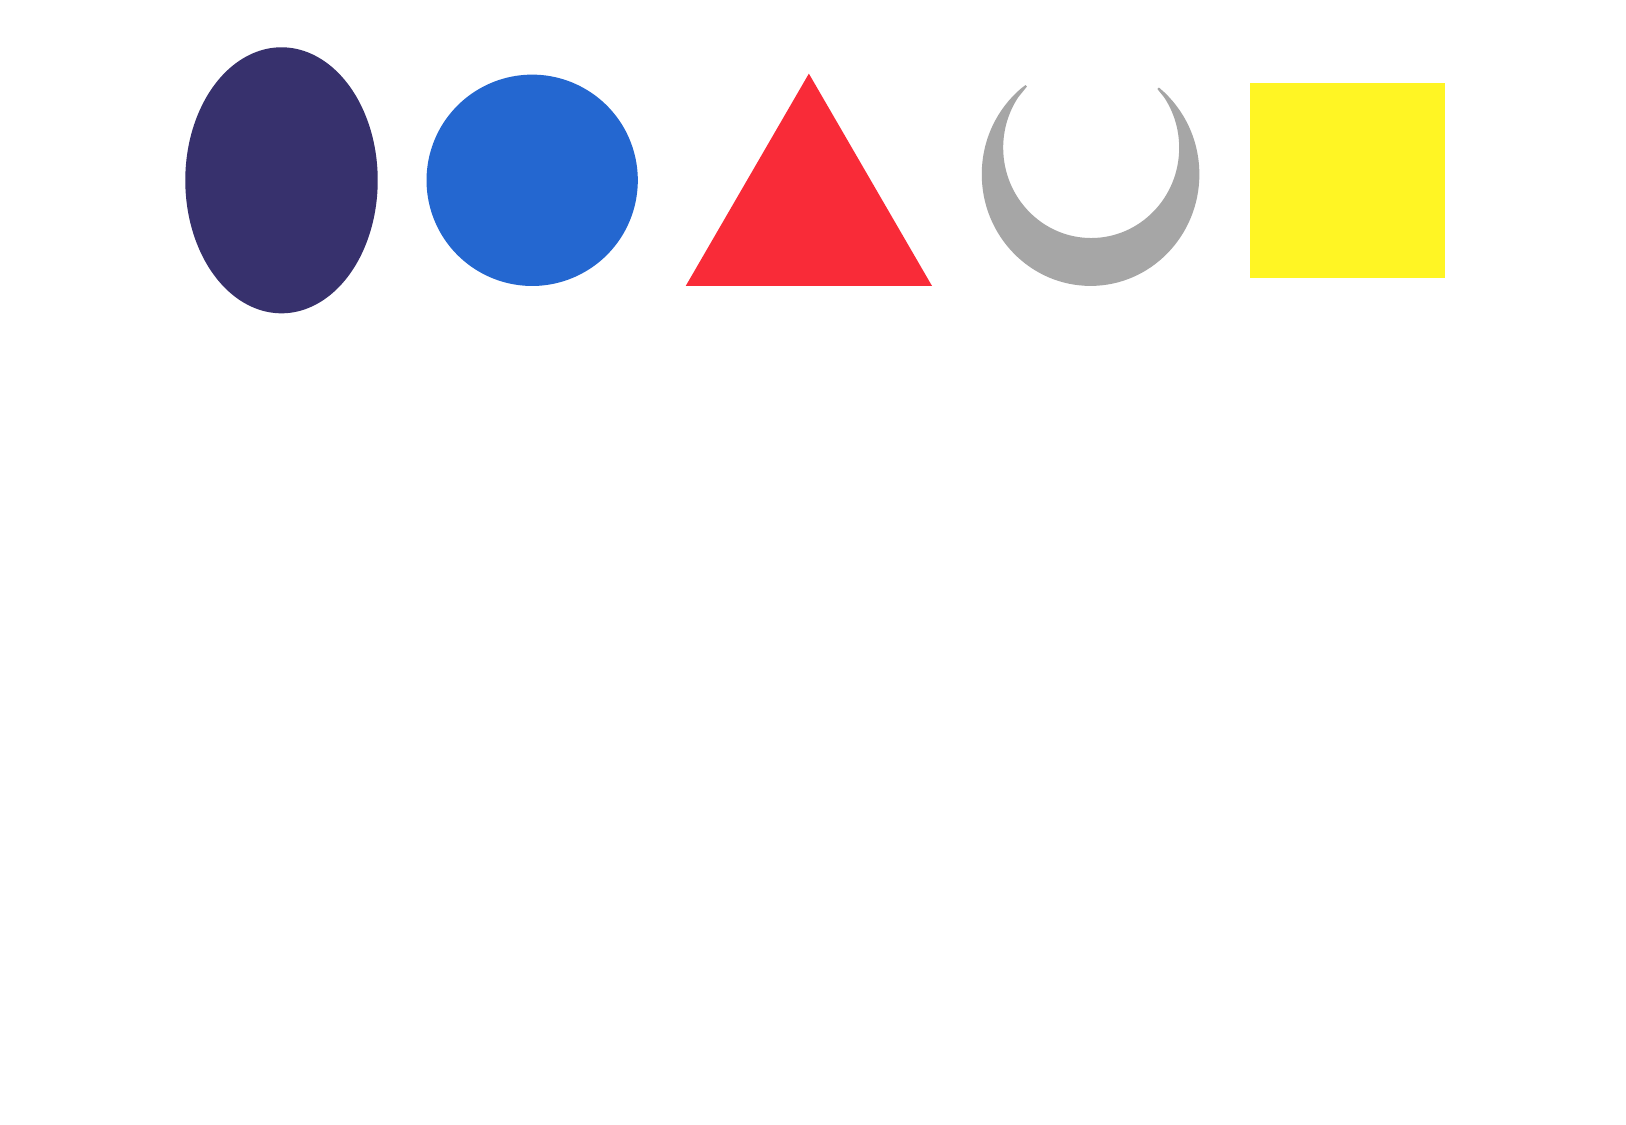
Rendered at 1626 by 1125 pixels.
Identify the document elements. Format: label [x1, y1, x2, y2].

text_box [426, 74, 638, 286]
text_box [685, 73, 933, 286]
text_box [185, 47, 378, 314]
text_box [1250, 83, 1445, 278]
text_box [981, 85, 1200, 286]
